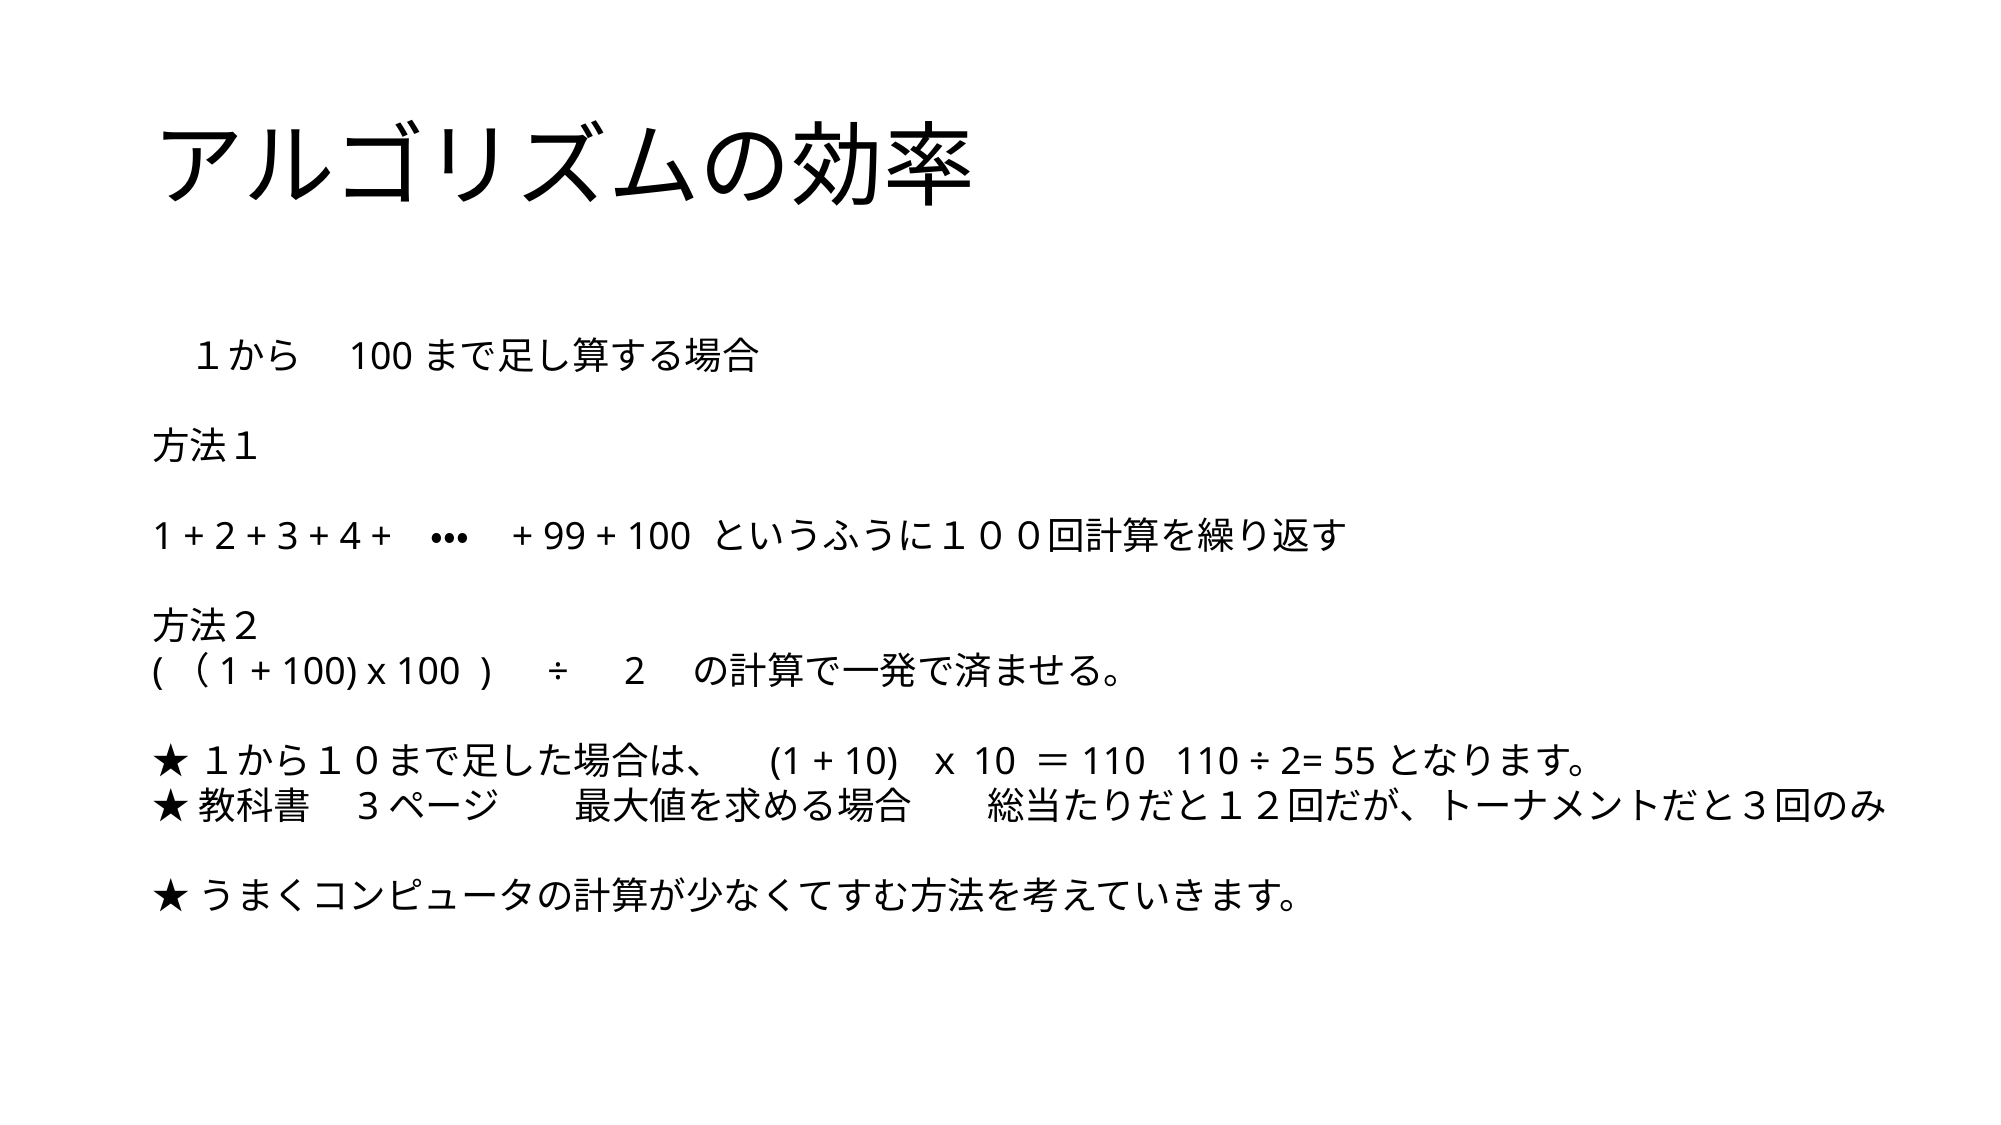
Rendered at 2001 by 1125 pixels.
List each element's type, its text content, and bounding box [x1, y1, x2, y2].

title アルゴリズムの効率 [137, 59, 1863, 278]
text_box １から 100まで足し算する場合 方法１ 1 + 2 + 3 + 4 + ・・・ + 99 + 100 というふうに１００回計算を繰り返す 方法２ (（1 + 100) x 100 ) ÷ 2 の計算で一発で済ませる。 ★１から１０まで足した場合は、 (1 + 10) ｘ10 ＝110 110 ÷ 2= 55となります。 ★教科書 3ページ 最大値を求める場合 総当たりだと１２回だが、トーナメントだと３回のみ ★うまくコンピュータの計算が少なくてすむ方法を考えていきます。 [137, 324, 1918, 925]
